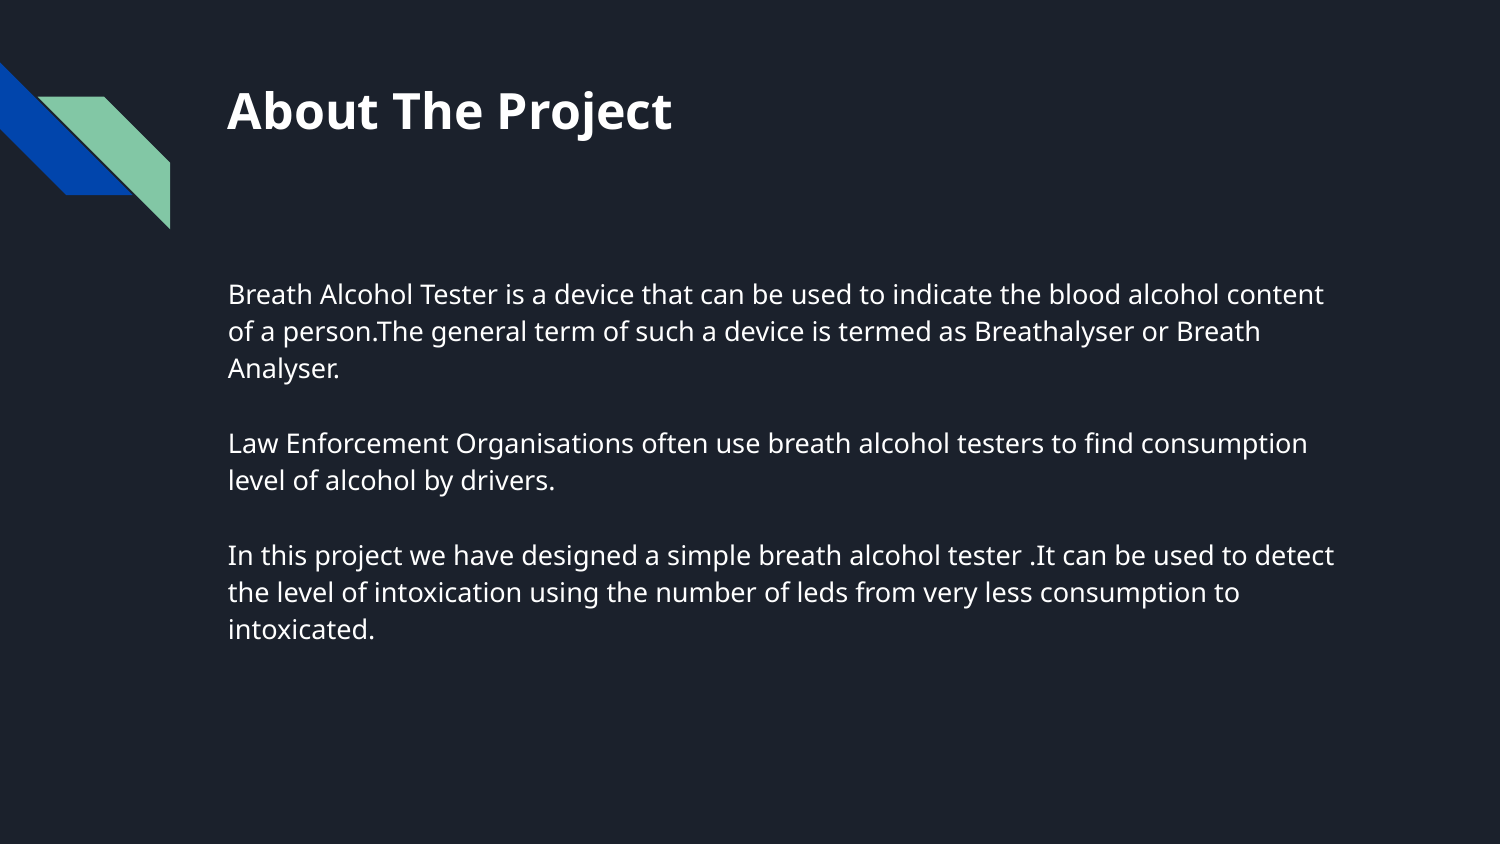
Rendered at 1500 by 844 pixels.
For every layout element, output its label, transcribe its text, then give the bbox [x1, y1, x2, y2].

list Breath Alcohol Tester is a device that can be used to indicate the blood alcohol content of a person.The general term of such a device is termed as Breathalyser or Breath Analyser. Law Enforcement Organisations often use breath alcohol testers to find consumption level of alcohol by drivers. In this project we have designed a simple breath alcohol tester .It can be used to detect the level of intoxication using the number of leds from very less consumption to intoxicated. [212, 257, 1368, 735]
title About The Project [212, 64, 1368, 215]
